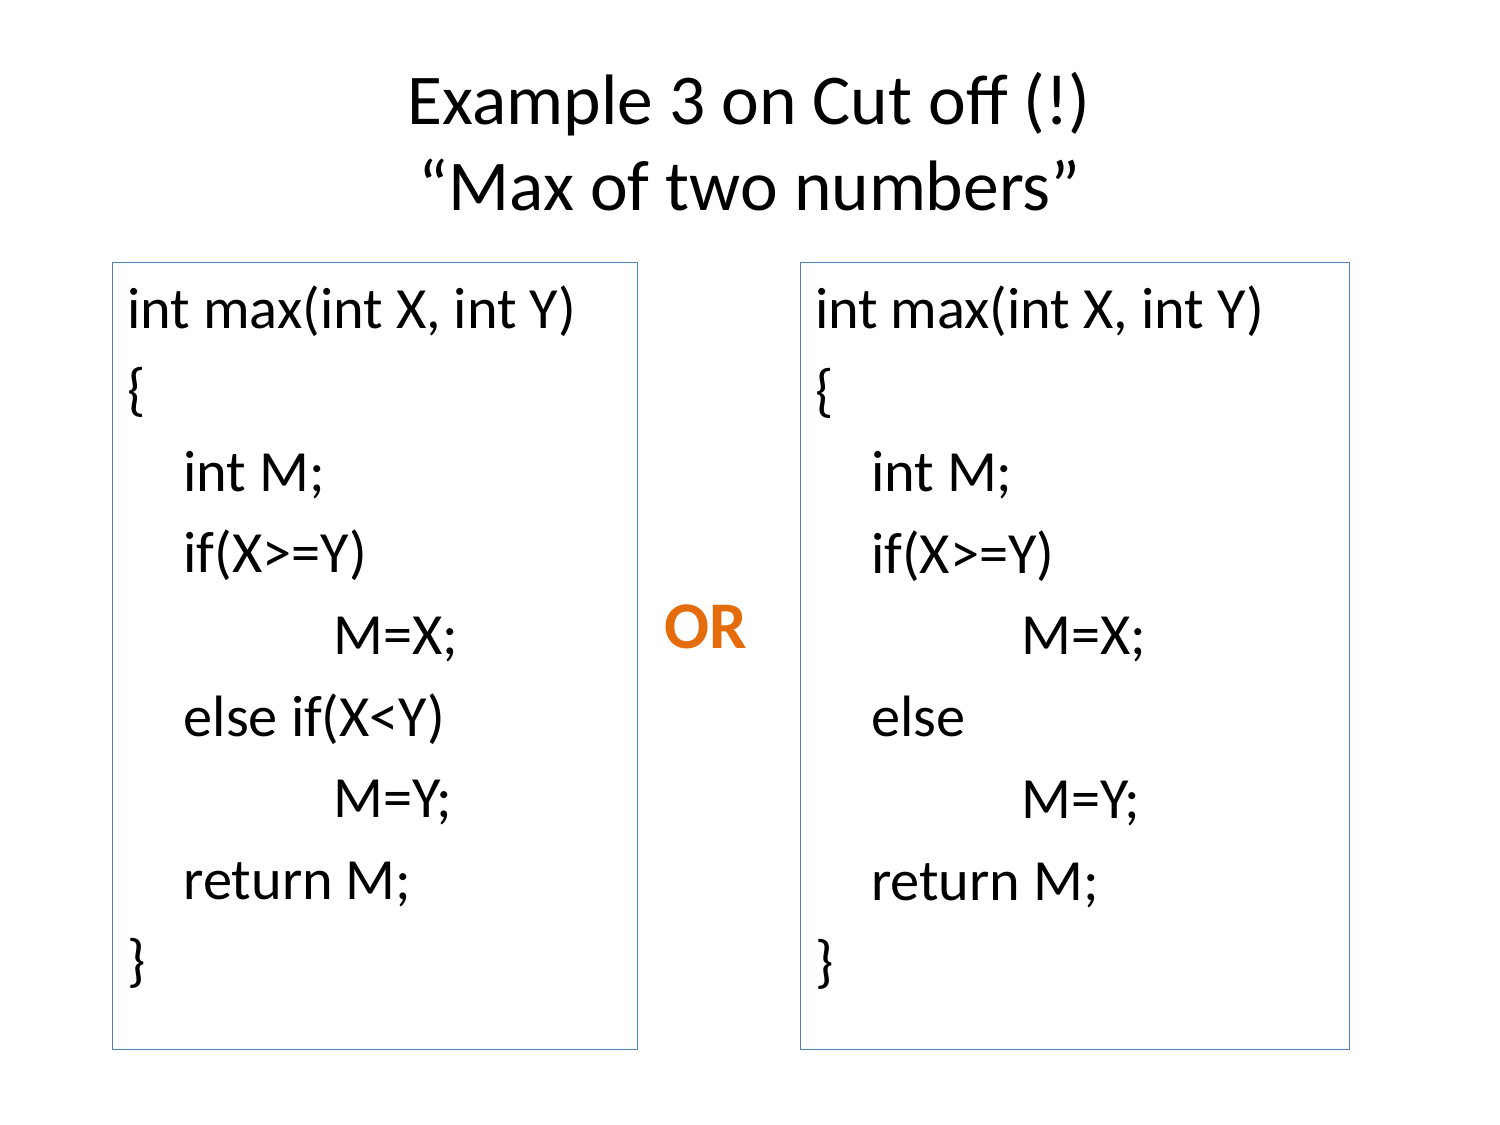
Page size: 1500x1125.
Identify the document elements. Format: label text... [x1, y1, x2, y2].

list int max(int X, int Y) { int M; if(X>=Y) M=X; else M=Y; return M; } [800, 262, 1350, 1050]
title Example 3 on Cut off (!) “Max of two numbers” [75, 45, 1425, 233]
list int max(int X, int Y) { int M; if(X>=Y) M=X; else if(X<Y) M=Y; return M; } [112, 262, 638, 1050]
text_box OR [649, 574, 762, 670]
